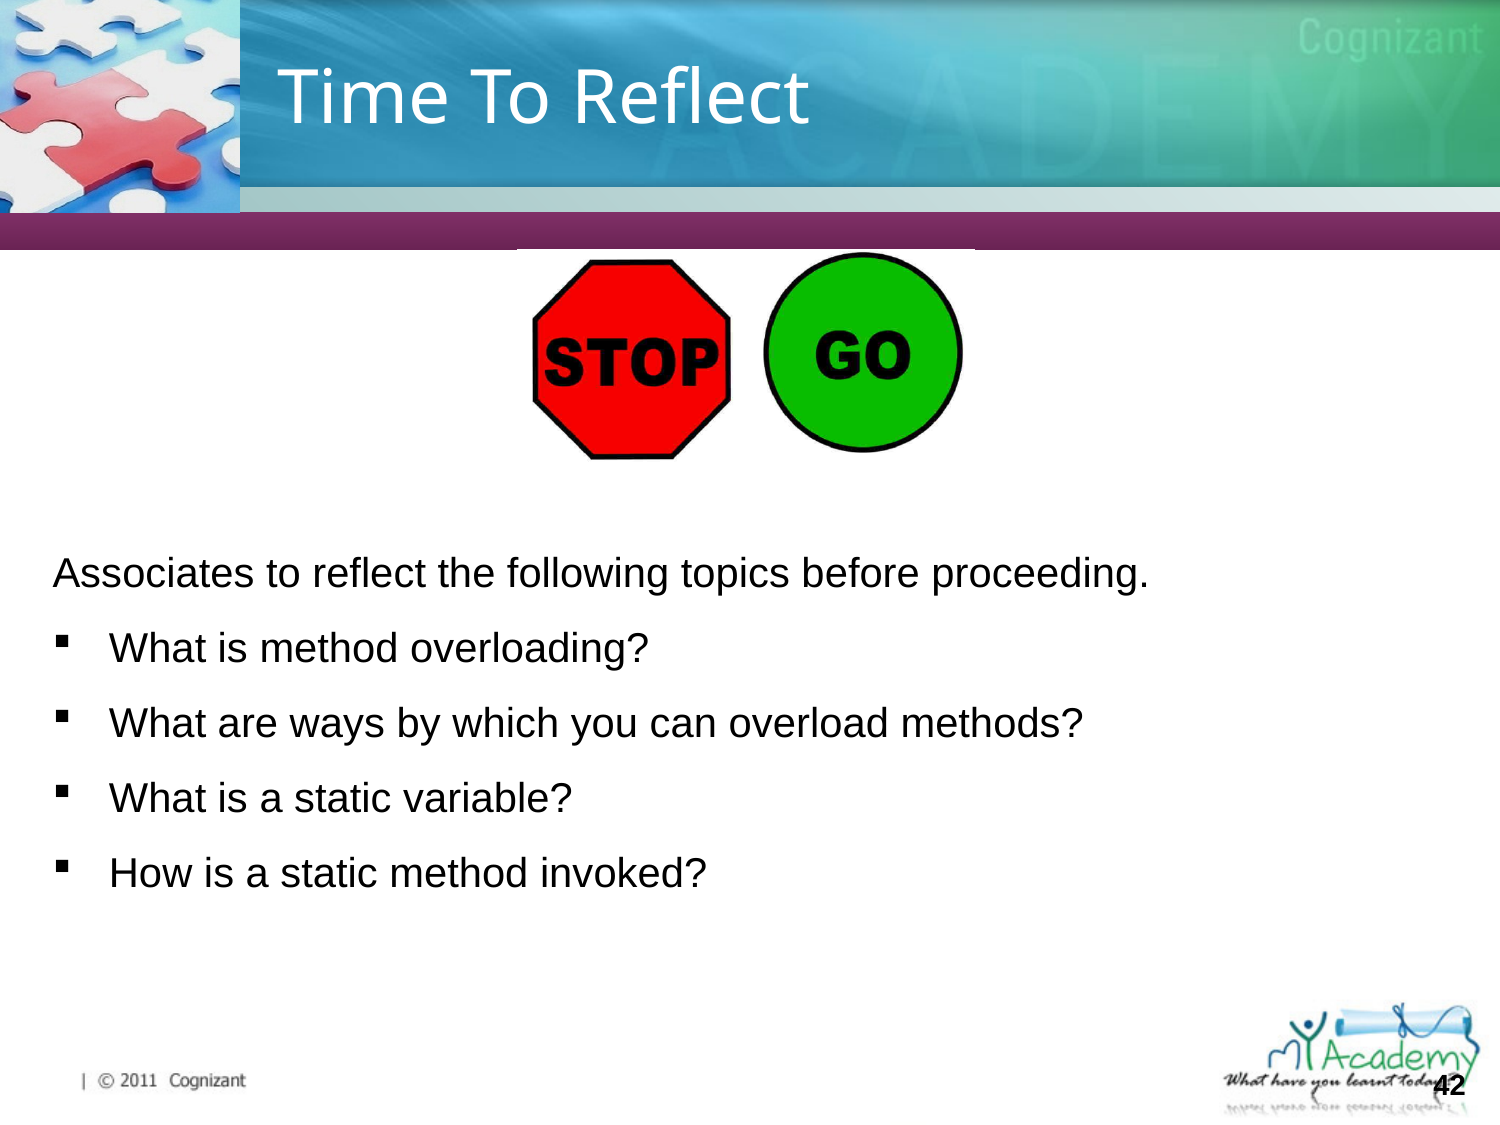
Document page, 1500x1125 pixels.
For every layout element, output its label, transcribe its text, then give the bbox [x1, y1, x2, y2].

slide_number 42 [1418, 1059, 1492, 1112]
picture [0, 0, 262, 213]
title Time To Reflect [262, 0, 1500, 188]
picture [0, 249, 1500, 1125]
list Associates to reflect the following topics before proceeding. What is method overloading? What are ways by which you can overload methods? What is a static variable? How is a static method invoked? [37, 538, 1463, 1001]
